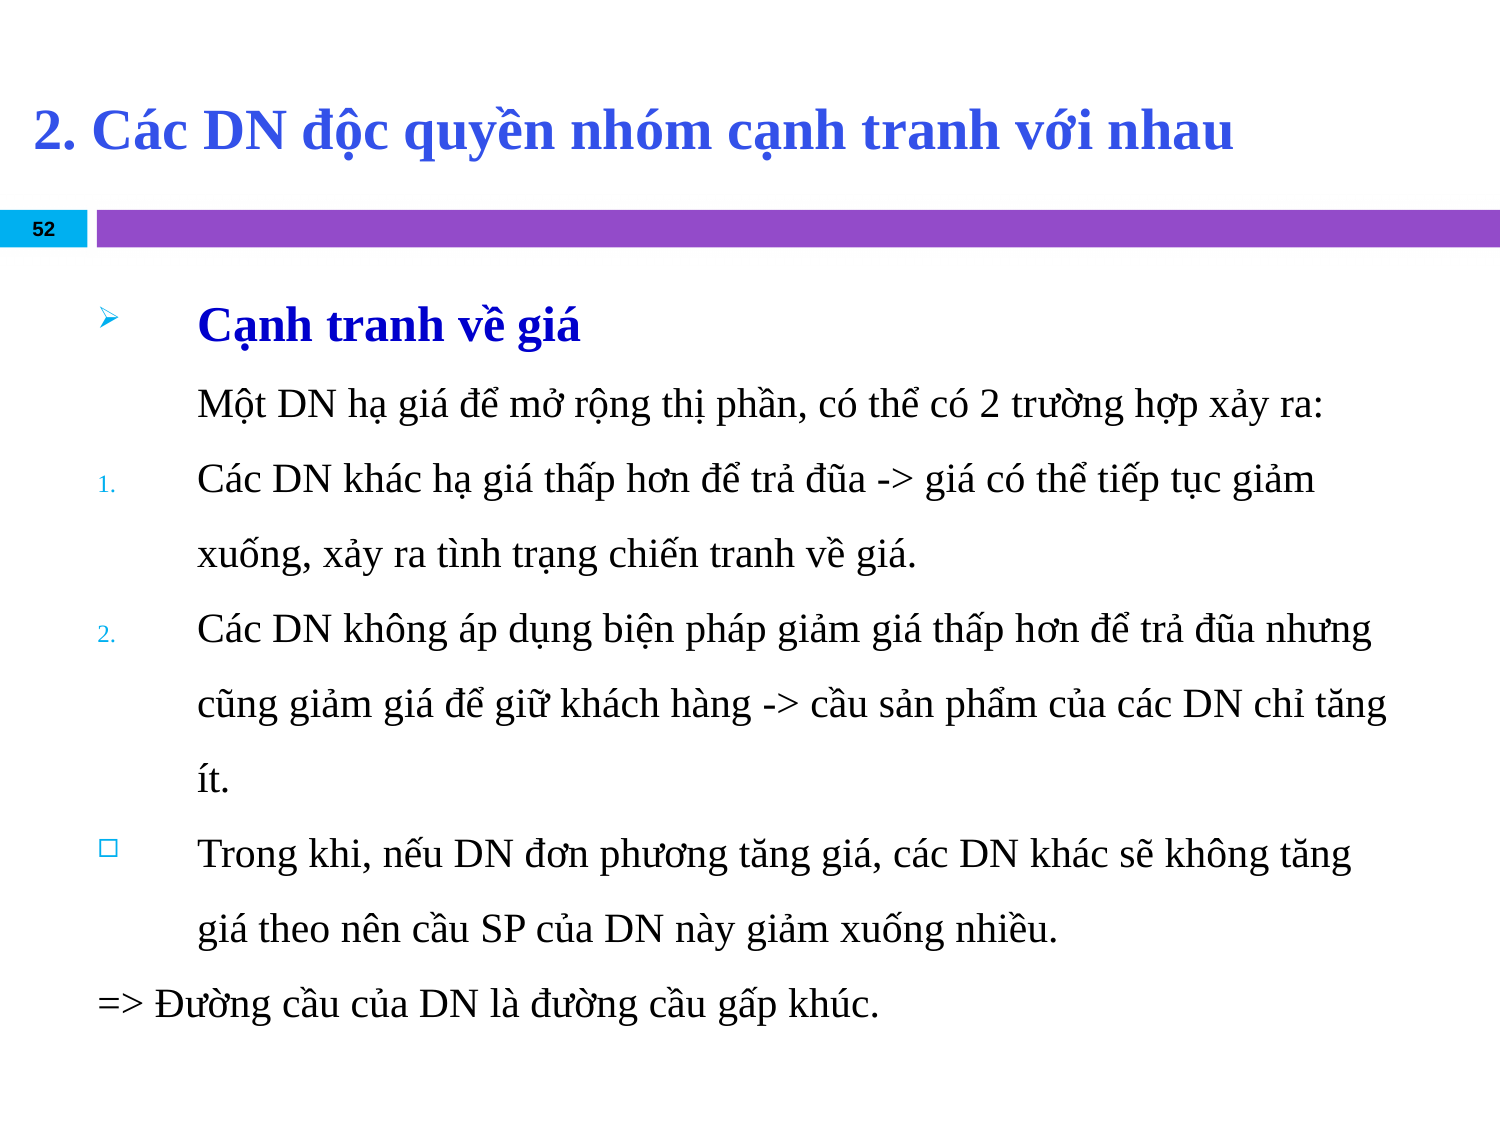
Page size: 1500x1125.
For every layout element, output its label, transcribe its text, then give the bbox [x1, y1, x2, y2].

list Cạnh tranh về giá Một DN hạ giá để mở rộng thị phần, có thể có 2 trường hợp xảy ra: Các DN khác hạ giá thấp hơn để trả đũa -> giá có thể tiếp tục giảm xuống, xảy ra tình trạng chiến tranh về giá. Các DN không áp dụng biện pháp giảm giá thấp hơn để trả đũa nhưng cũng giảm giá để giữ khách hàng -> cầu sản phẩm của các DN chỉ tăng ít. Trong khi, nếu DN đơn phương tăng giá, các DN khác sẽ không tăng giá theo nên cầu SP của DN này giảm xuống nhiều. => Đường cầu của DN là đường cầu gấp khúc. [82, 253, 1420, 992]
title 2. Các DN độc quyền nhóm cạnh tranh với nhau [18, 55, 1399, 198]
slide_number 52 [0, 208, 88, 249]
